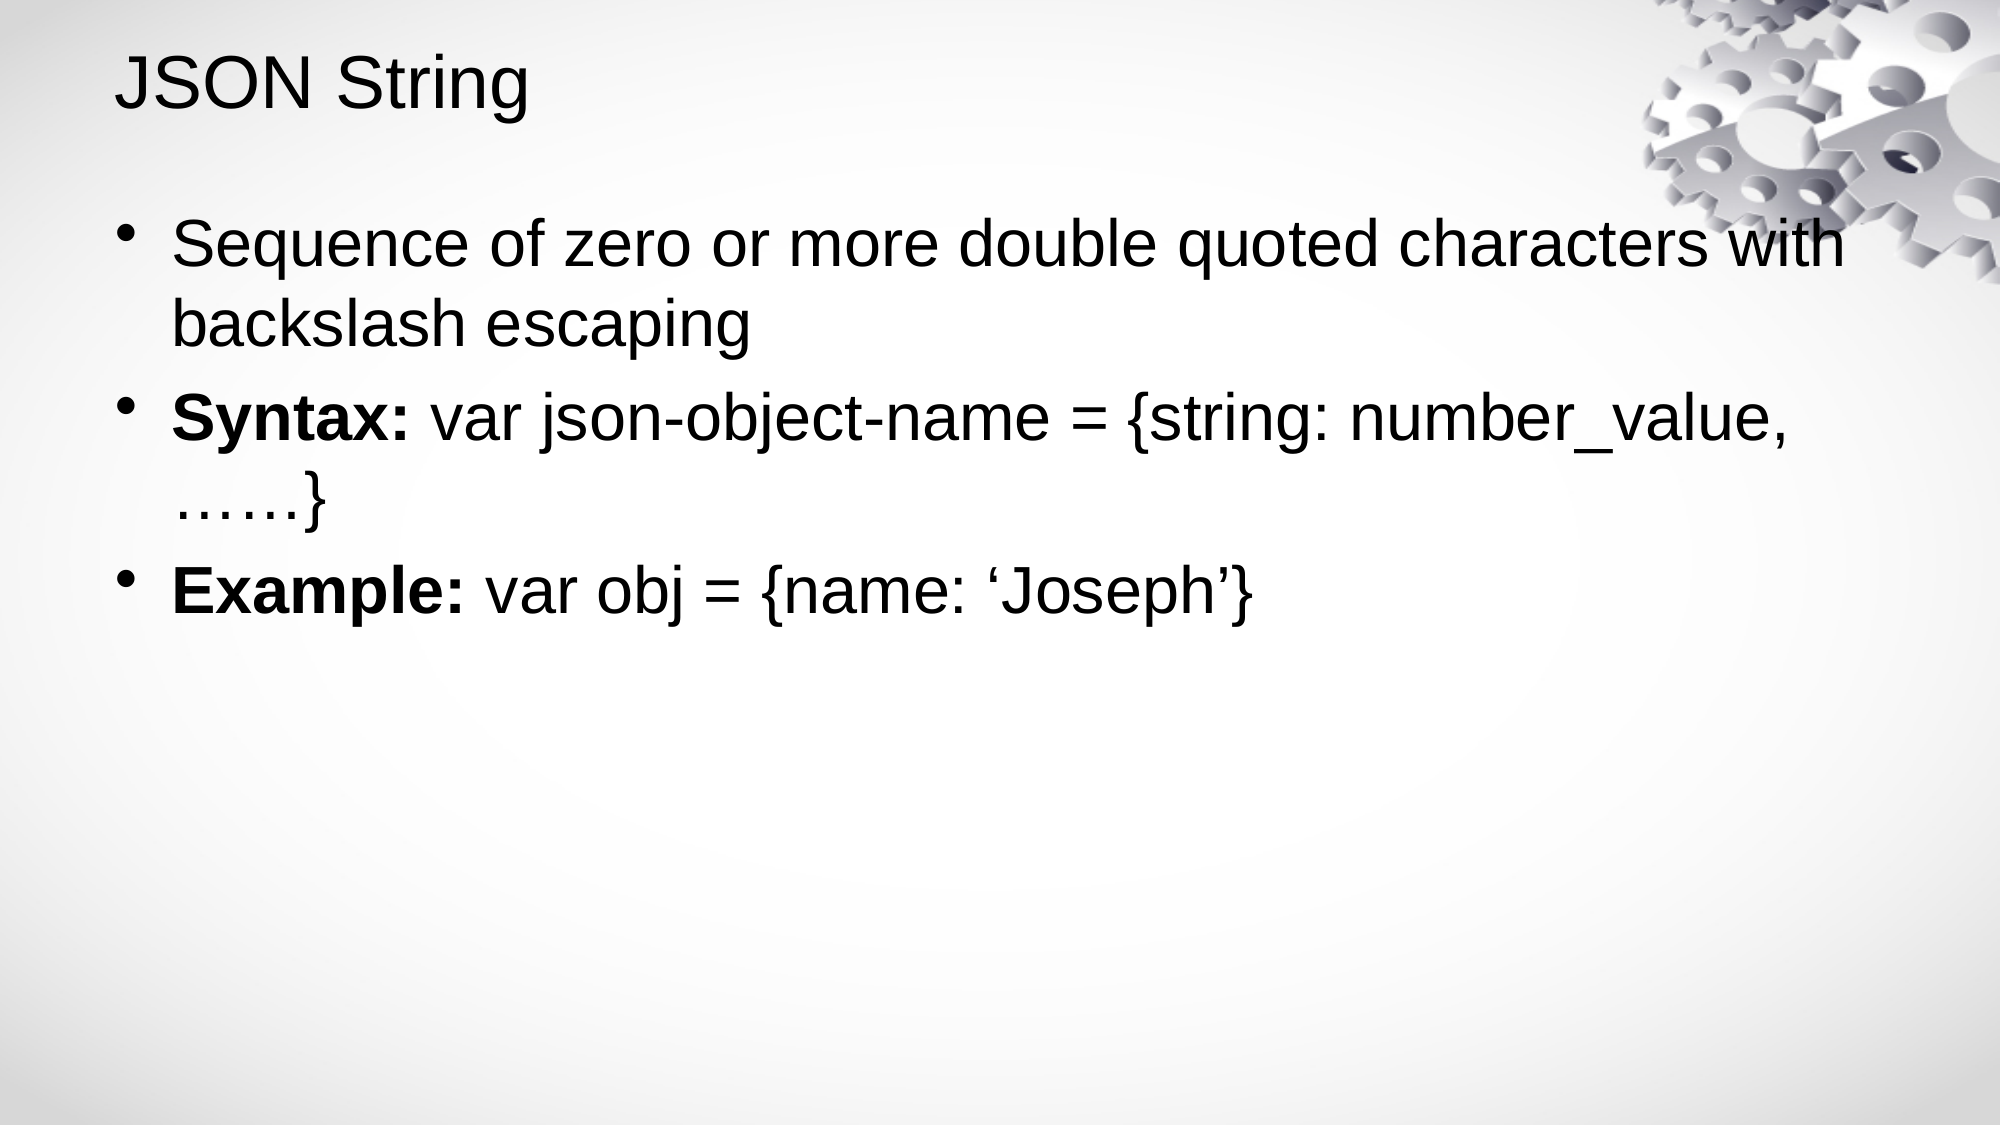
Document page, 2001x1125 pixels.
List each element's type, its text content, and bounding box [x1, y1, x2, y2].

list Sequence of zero or more double quoted characters with backslash escaping Syntax: var json-object-name = {string: number_value, ……} Example: var obj = {name: ‘Joseph’} [99, 192, 1901, 1006]
picture [0, 0, 2000, 1125]
title JSON String [99, 30, 1901, 127]
